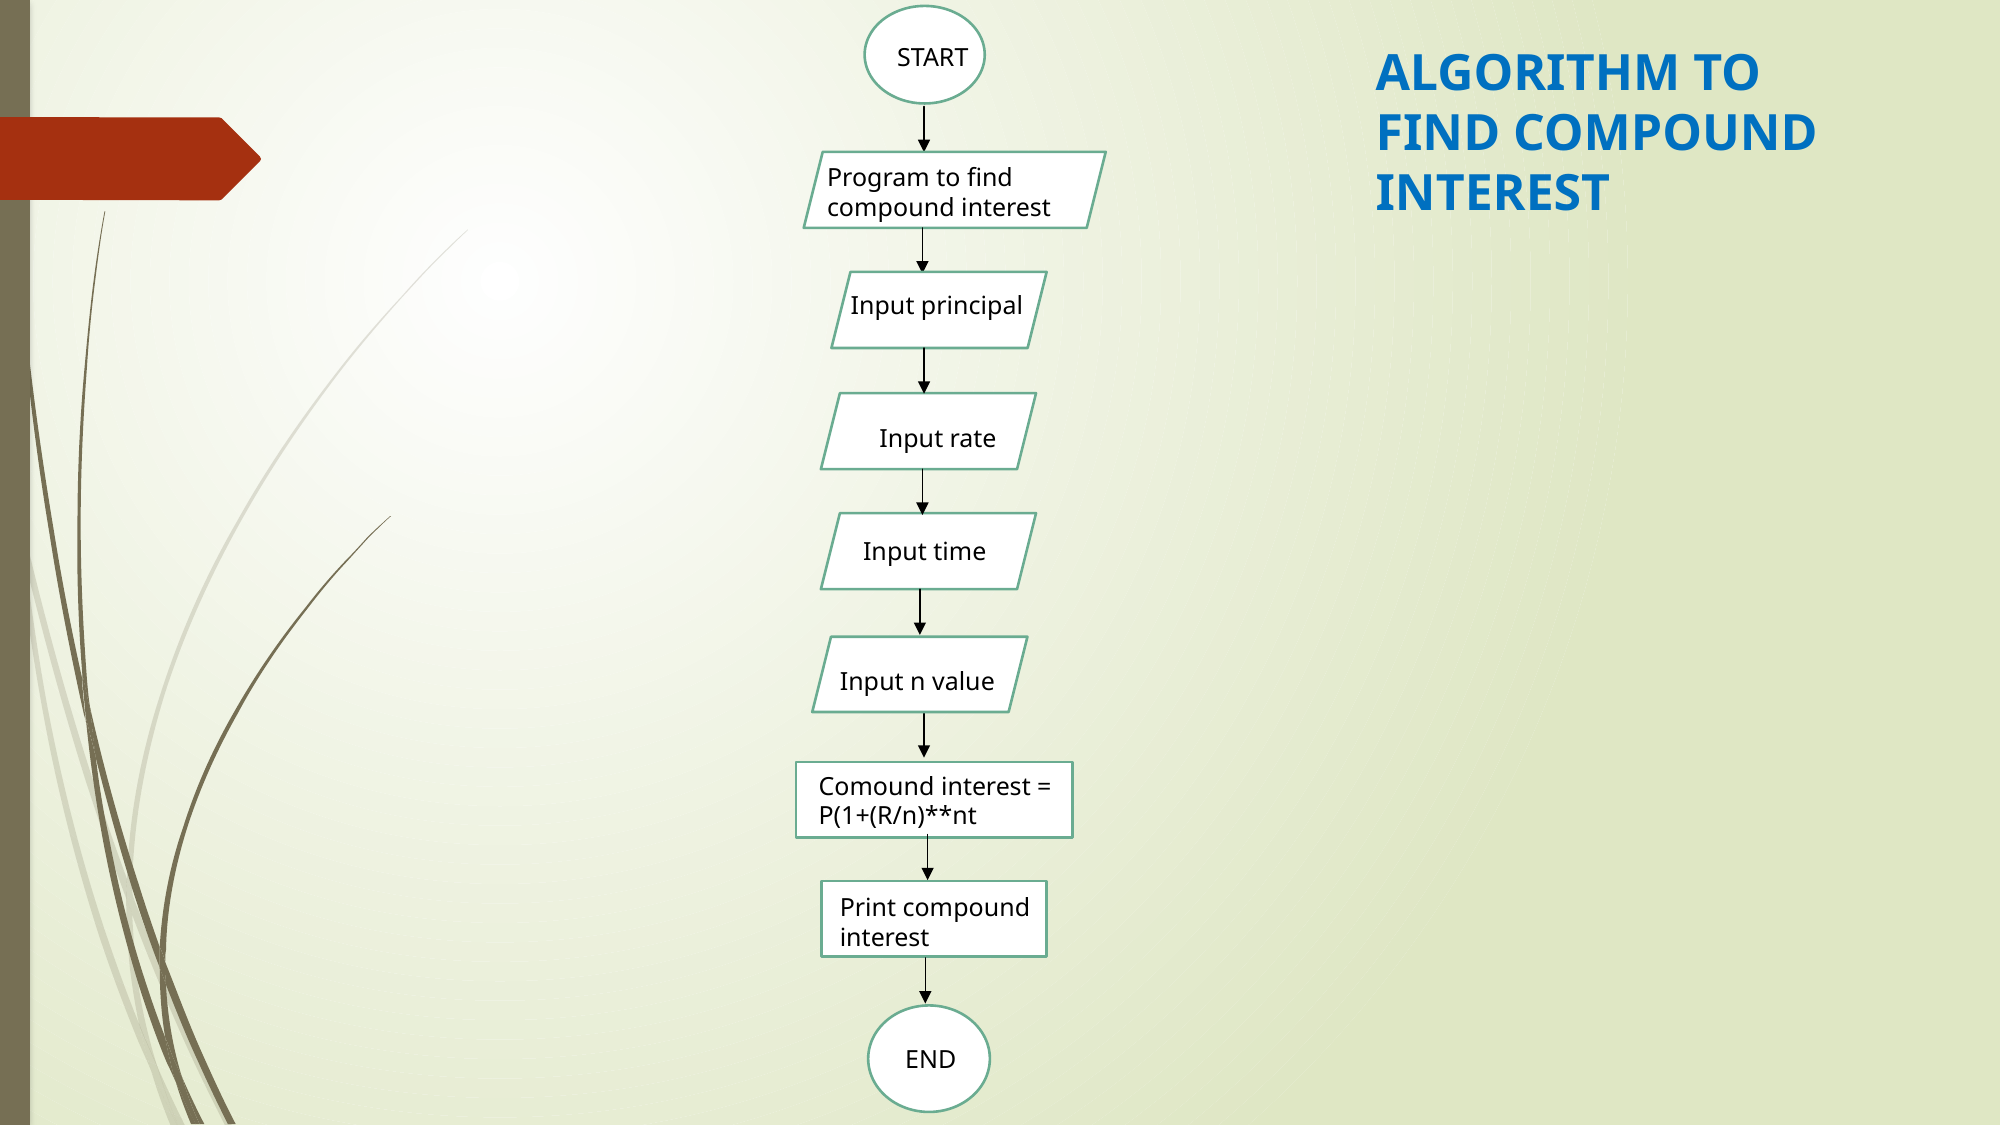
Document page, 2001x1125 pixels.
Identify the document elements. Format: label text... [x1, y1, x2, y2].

text_box END [890, 1036, 996, 1081]
text_box [846, 270, 1048, 281]
text_box Input n value [825, 657, 1041, 703]
text_box [795, 761, 1074, 839]
text_box [863, 4, 981, 105]
text_box [927, 150, 1108, 185]
text_box START [882, 34, 1004, 80]
text_box [802, 189, 922, 230]
text_box Input time [848, 528, 1014, 574]
text_box [820, 880, 925, 958]
text_box [830, 327, 1035, 350]
text_box [810, 635, 1029, 714]
text_box [866, 1004, 986, 1114]
text_box Input rate [864, 414, 1014, 460]
text_box Input principal [835, 281, 1054, 327]
text_box Comound interest = P(1+(R/n)**nt [803, 762, 1090, 838]
text_box ALGORITHM TO FIND COMPOUND INTEREST [1360, 33, 1850, 228]
text_box Print compound interest [825, 883, 1112, 959]
text_box [820, 150, 922, 154]
text_box Program to find compound interest [812, 154, 1099, 229]
text_box [819, 511, 1038, 591]
text_box [819, 391, 1038, 471]
